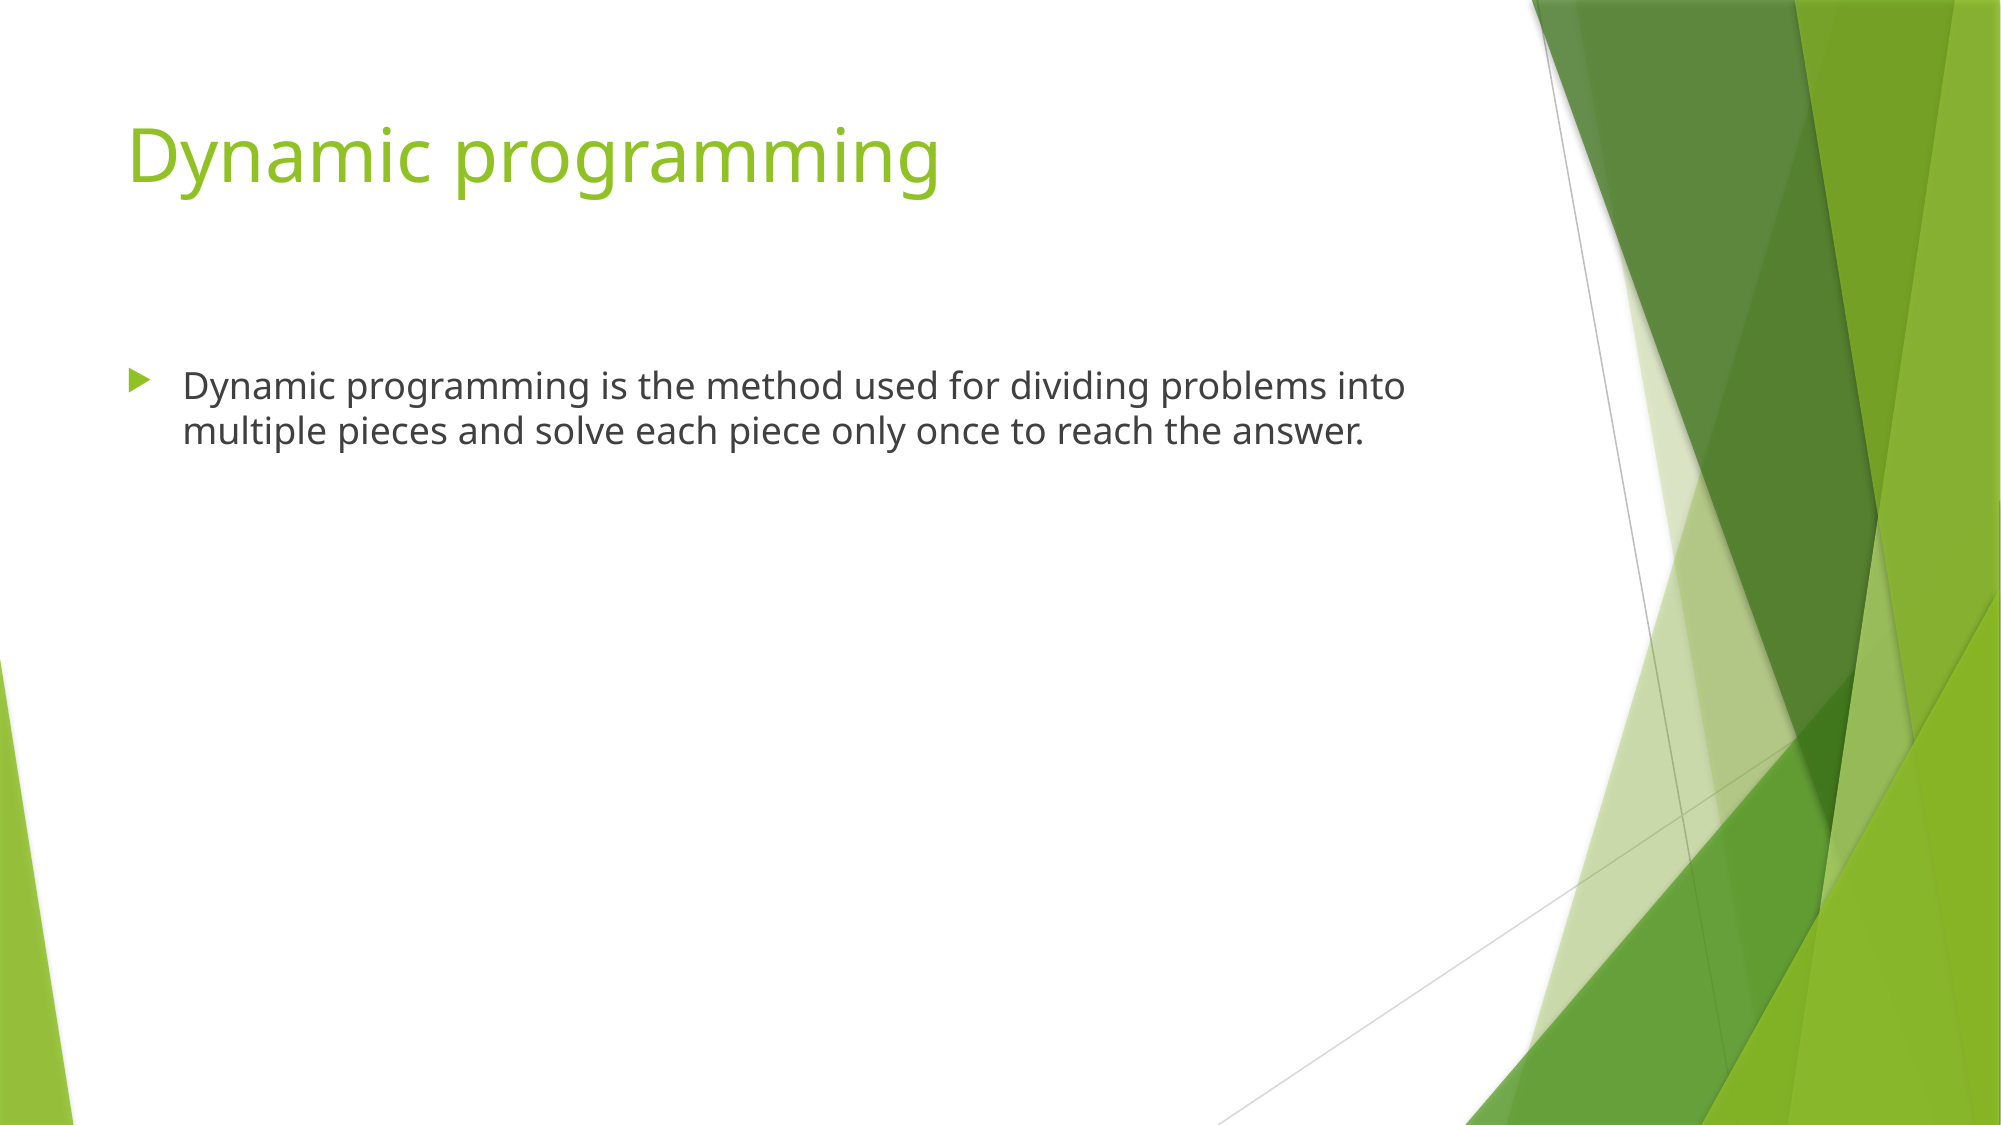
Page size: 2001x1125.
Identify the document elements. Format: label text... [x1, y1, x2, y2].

title Dynamic programming [111, 99, 1522, 317]
list Dynamic programming is the method used for dividing problems into multiple pieces and solve each piece only once to reach the answer. [111, 354, 1522, 992]
